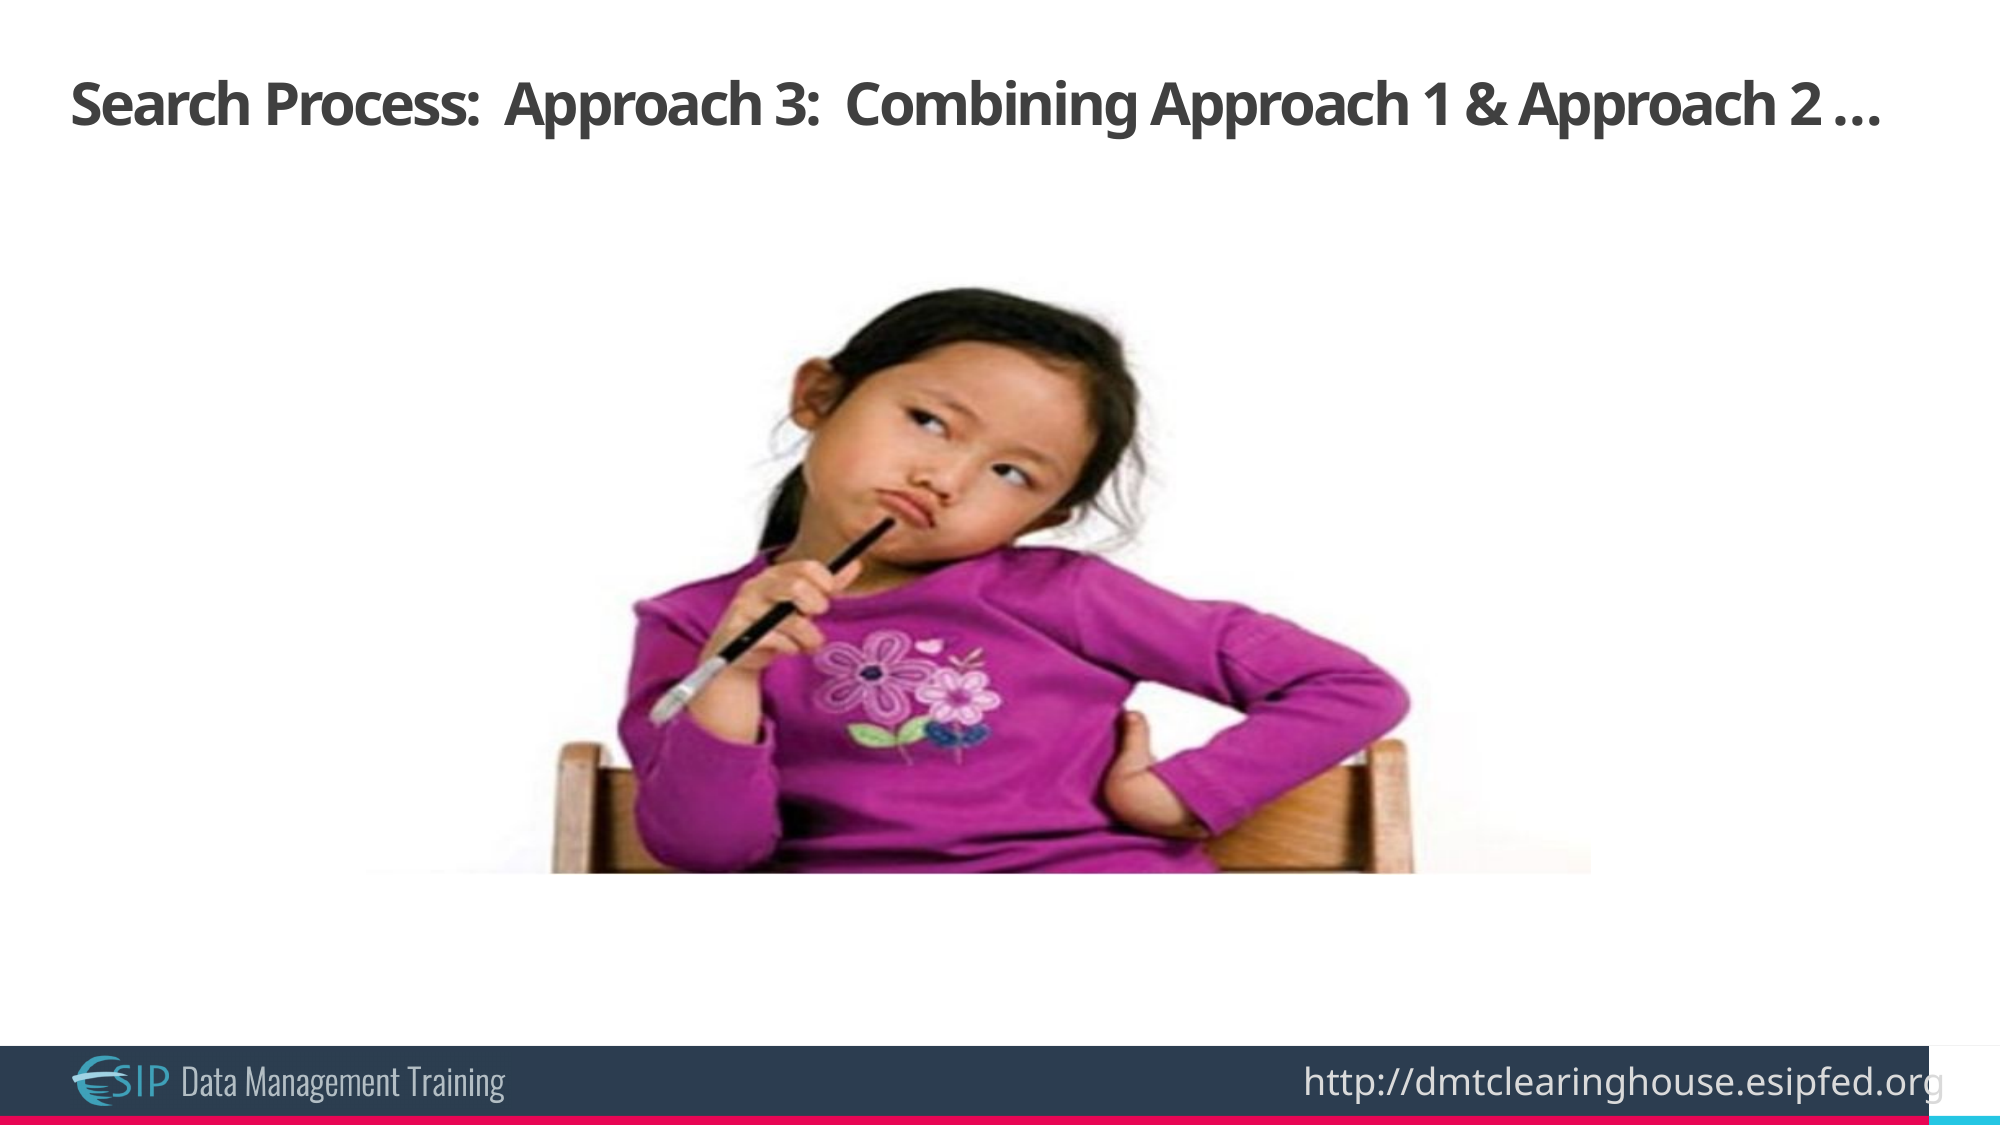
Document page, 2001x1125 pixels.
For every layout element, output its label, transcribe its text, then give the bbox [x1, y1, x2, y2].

picture [70, 1052, 512, 1109]
picture [366, 262, 1591, 875]
title Search Process: Approach 3: Combining Approach 1 & Approach 2 … [70, 70, 1930, 142]
